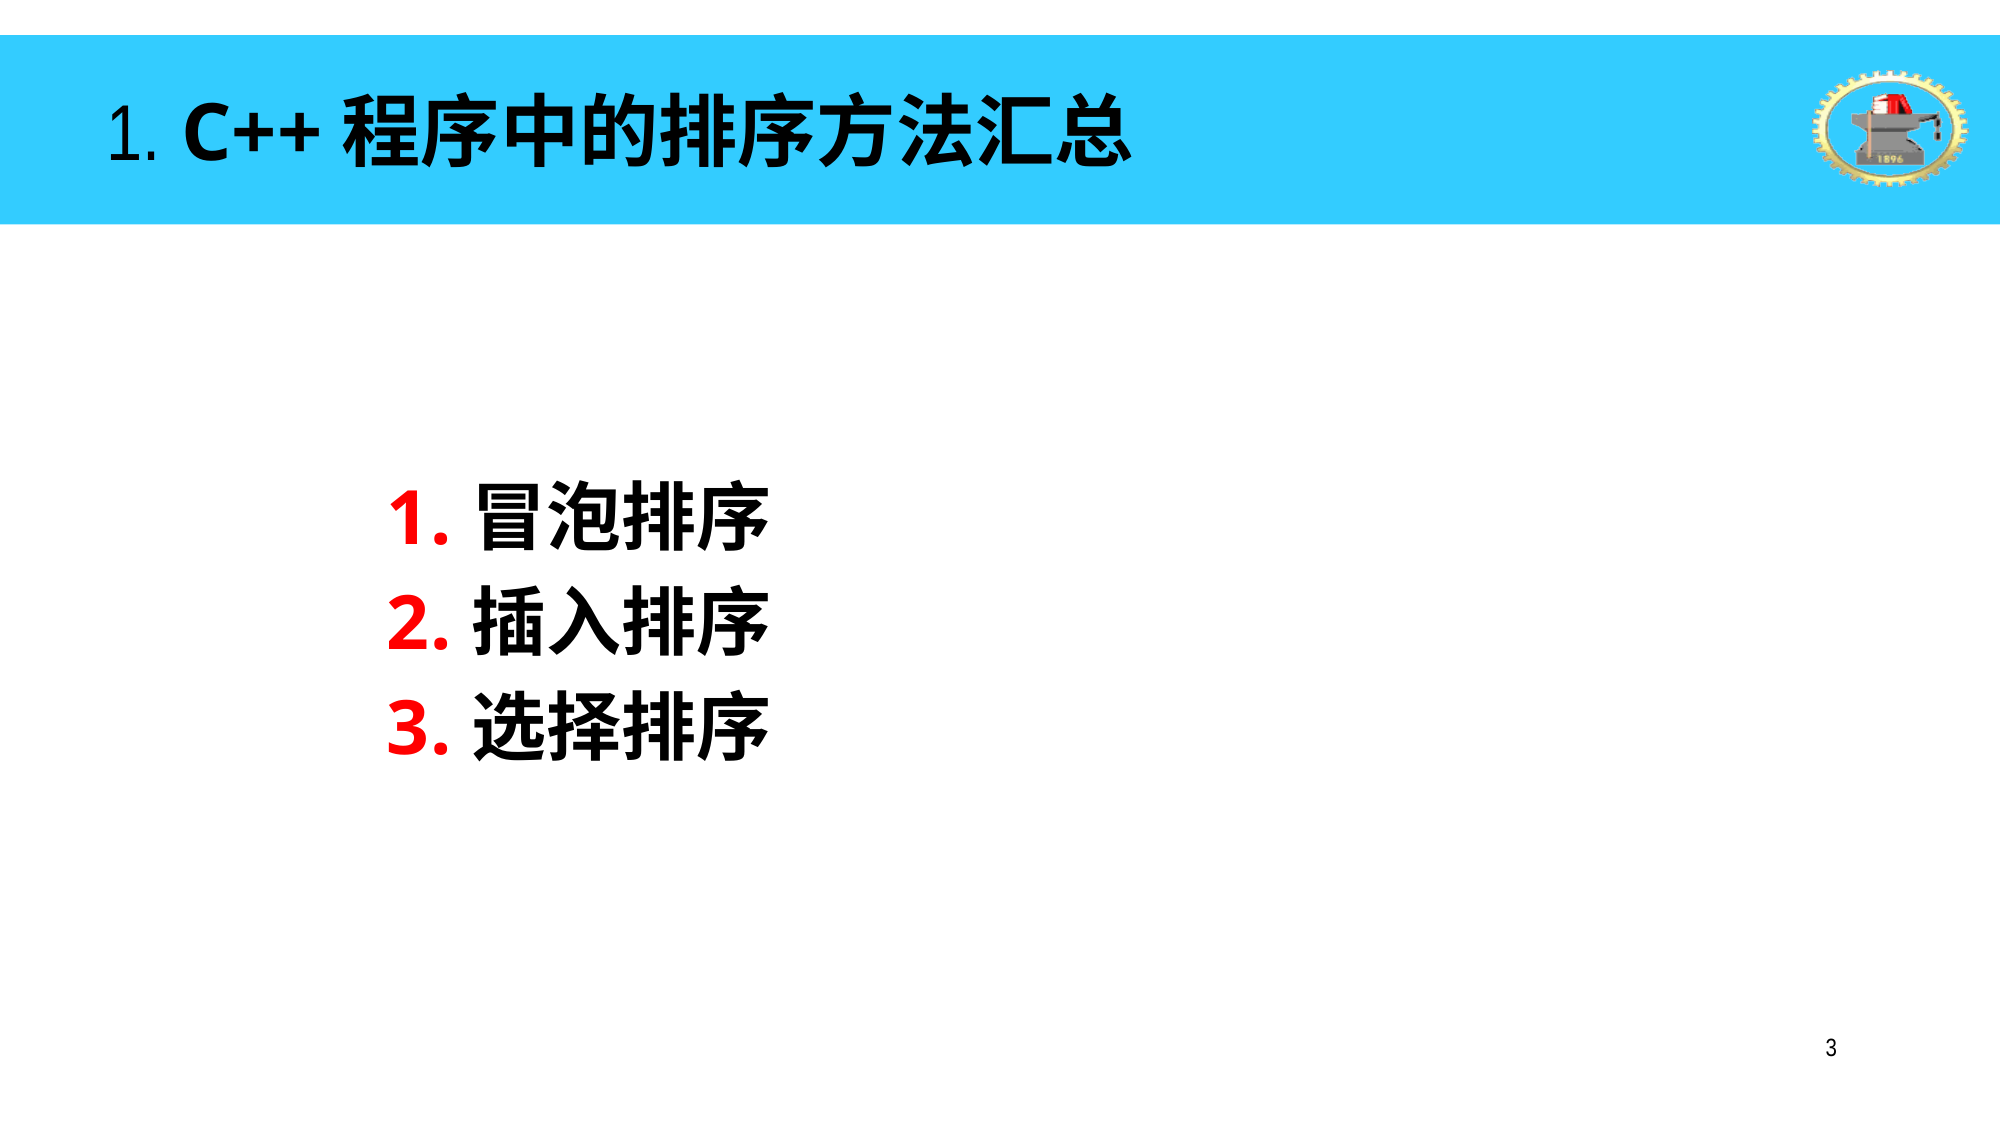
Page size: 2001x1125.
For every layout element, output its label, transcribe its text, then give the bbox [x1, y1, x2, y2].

title 1. C++程序中的排序方法汇总 [93, 35, 1794, 223]
picture [1812, 70, 1969, 187]
slide_number 3 [1433, 1024, 1851, 1101]
text_box 冒泡排序 插入排序 选择排序 [373, 463, 1692, 803]
